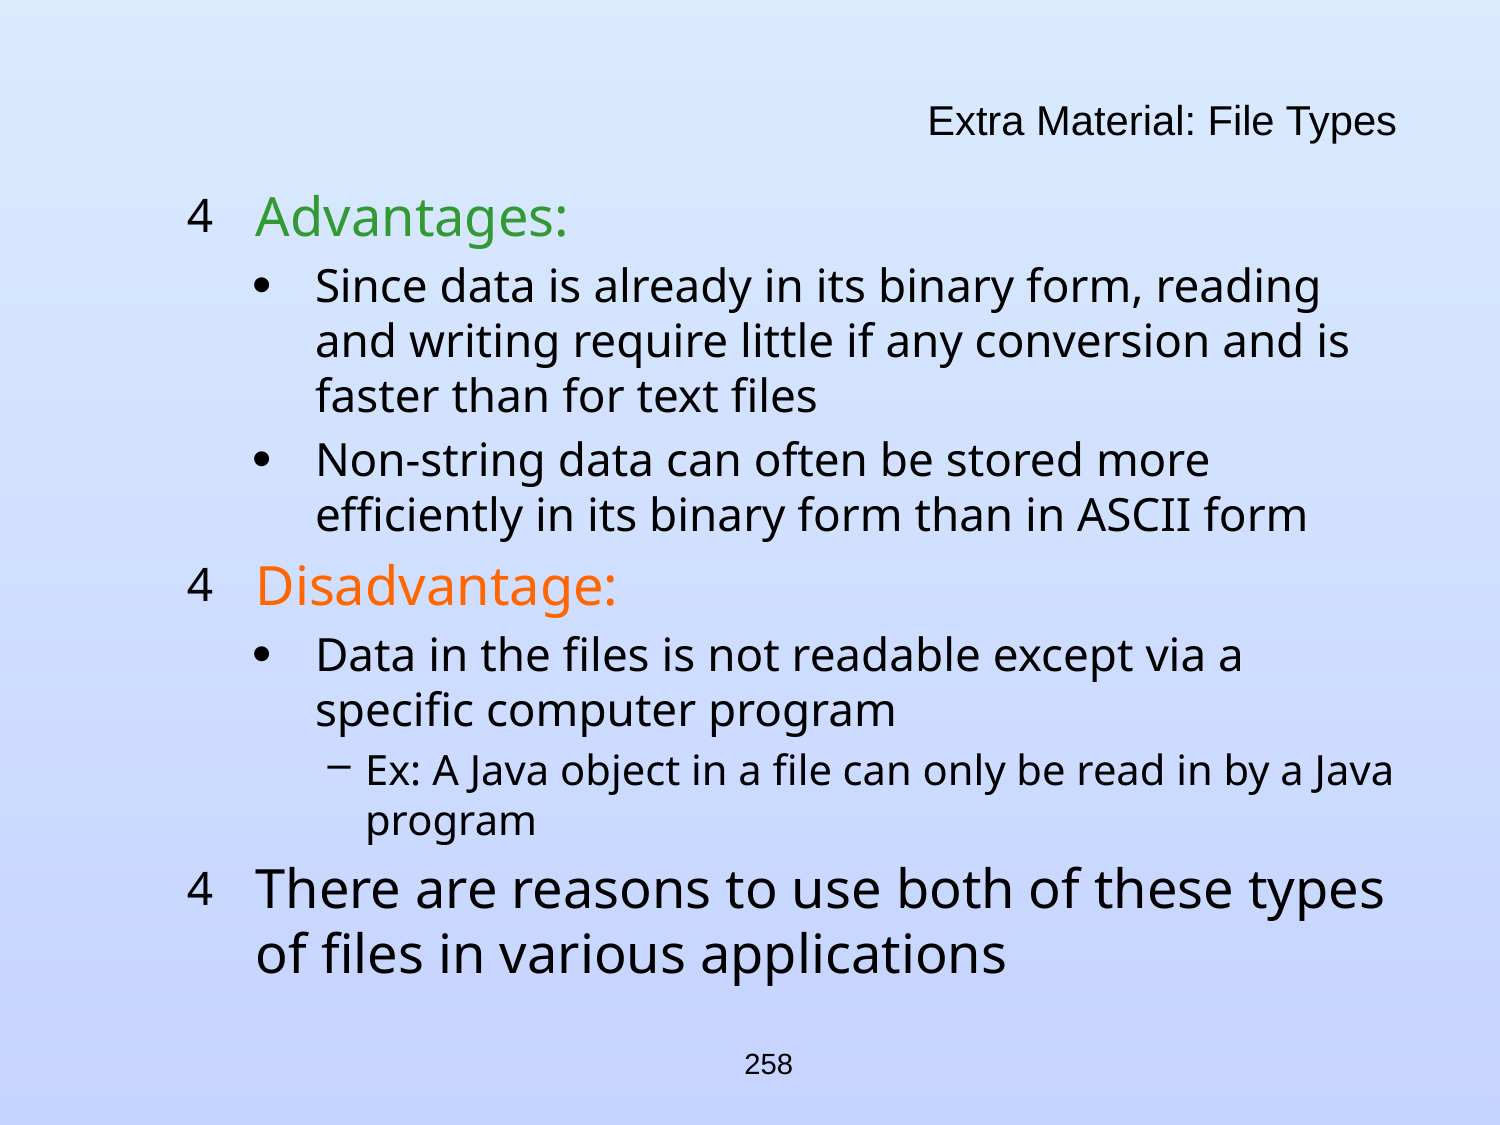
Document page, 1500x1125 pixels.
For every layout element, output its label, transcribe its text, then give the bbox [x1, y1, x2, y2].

slide_number 258 [612, 1024, 926, 1101]
title Extra Material: File Types [87, 99, 1413, 150]
list Advantages: Since data is already in its binary form, reading and writing require little if any conversion and is faster than for text files Non-string data can often be stored more efficiently in its binary form than in ASCII form Disadvantage: Data in the files is not readable except via a specific computer program Ex: A Java object in a file can only be read in by a Java program There are reasons to use both of these types of files in various applications [87, 174, 1413, 1000]
